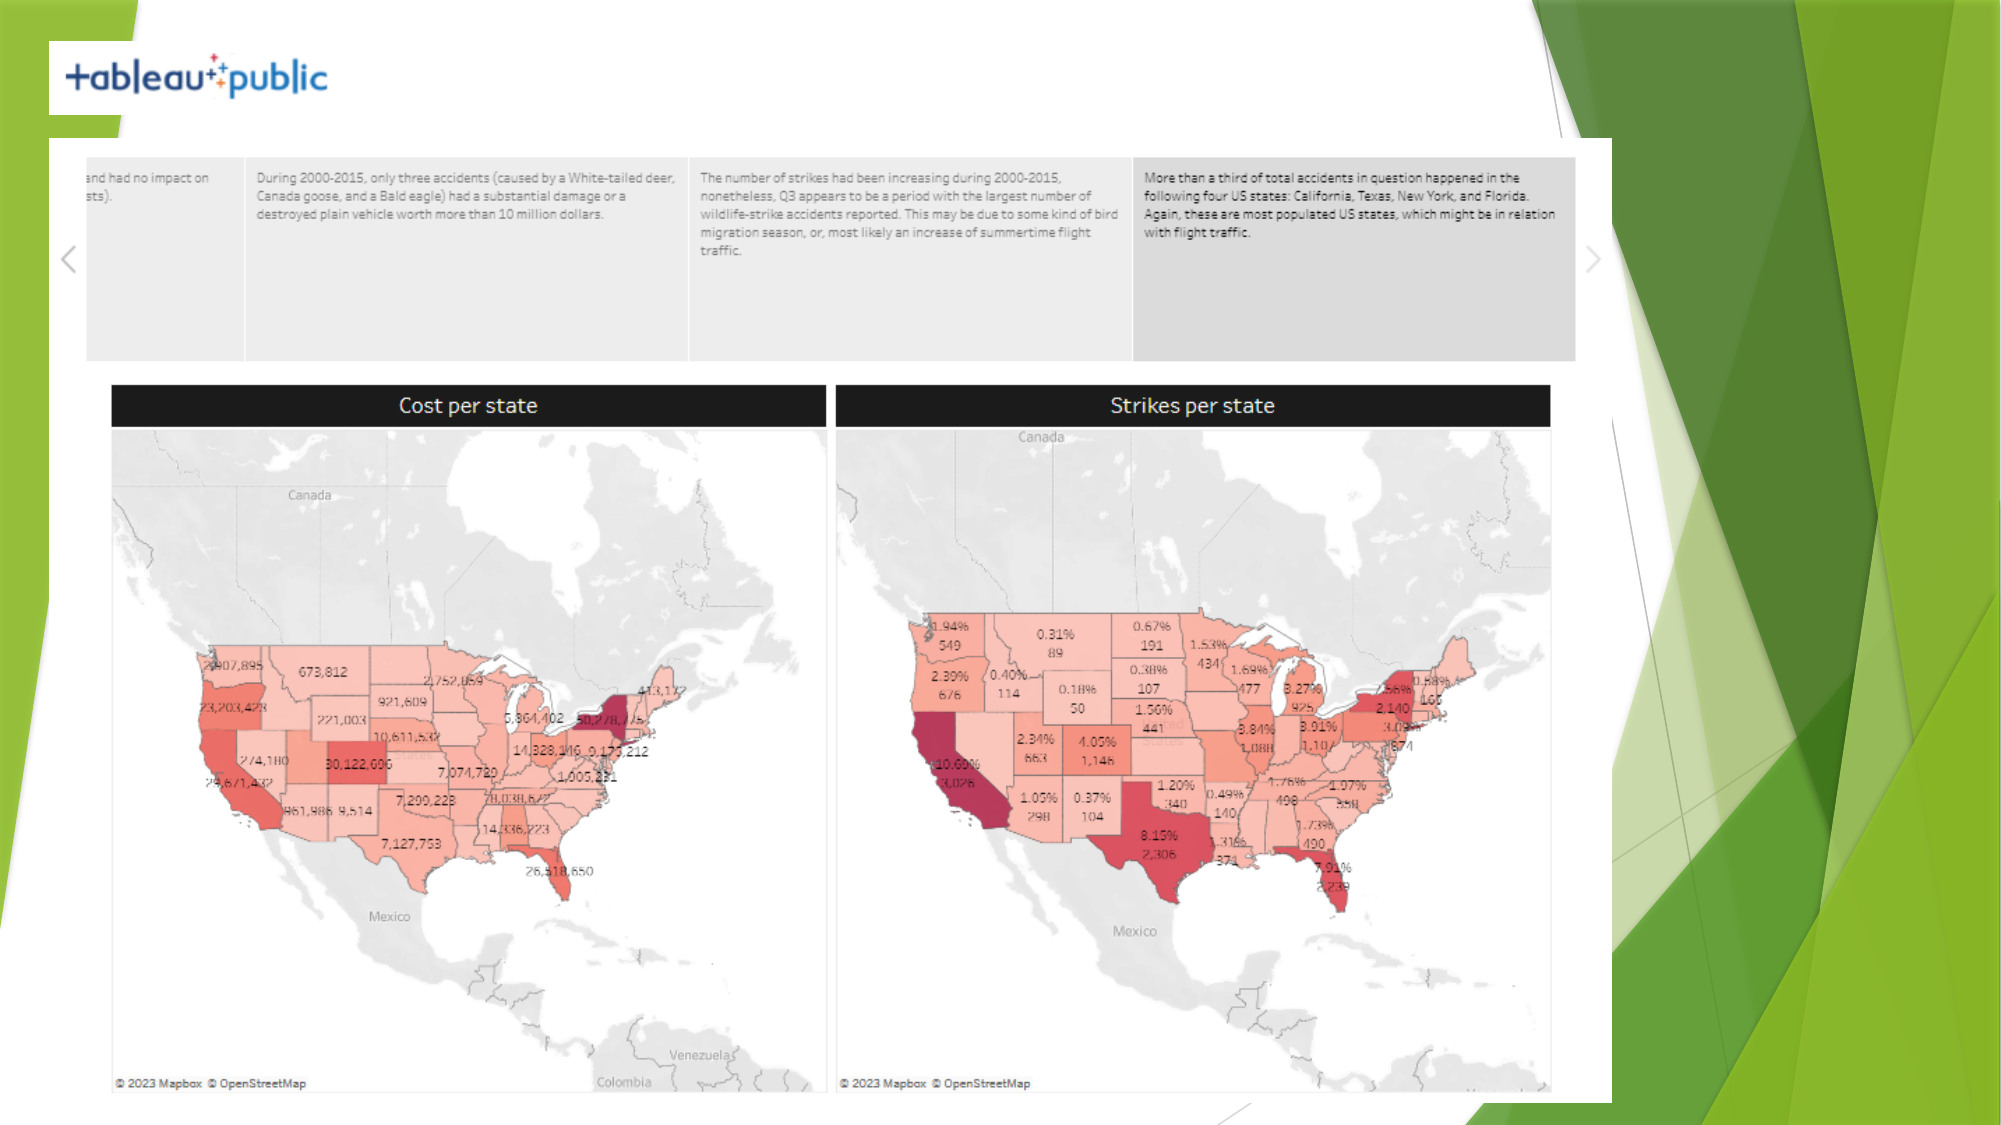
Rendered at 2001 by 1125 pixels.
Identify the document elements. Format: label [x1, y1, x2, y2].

picture [48, 41, 355, 116]
picture [48, 137, 1612, 1103]
